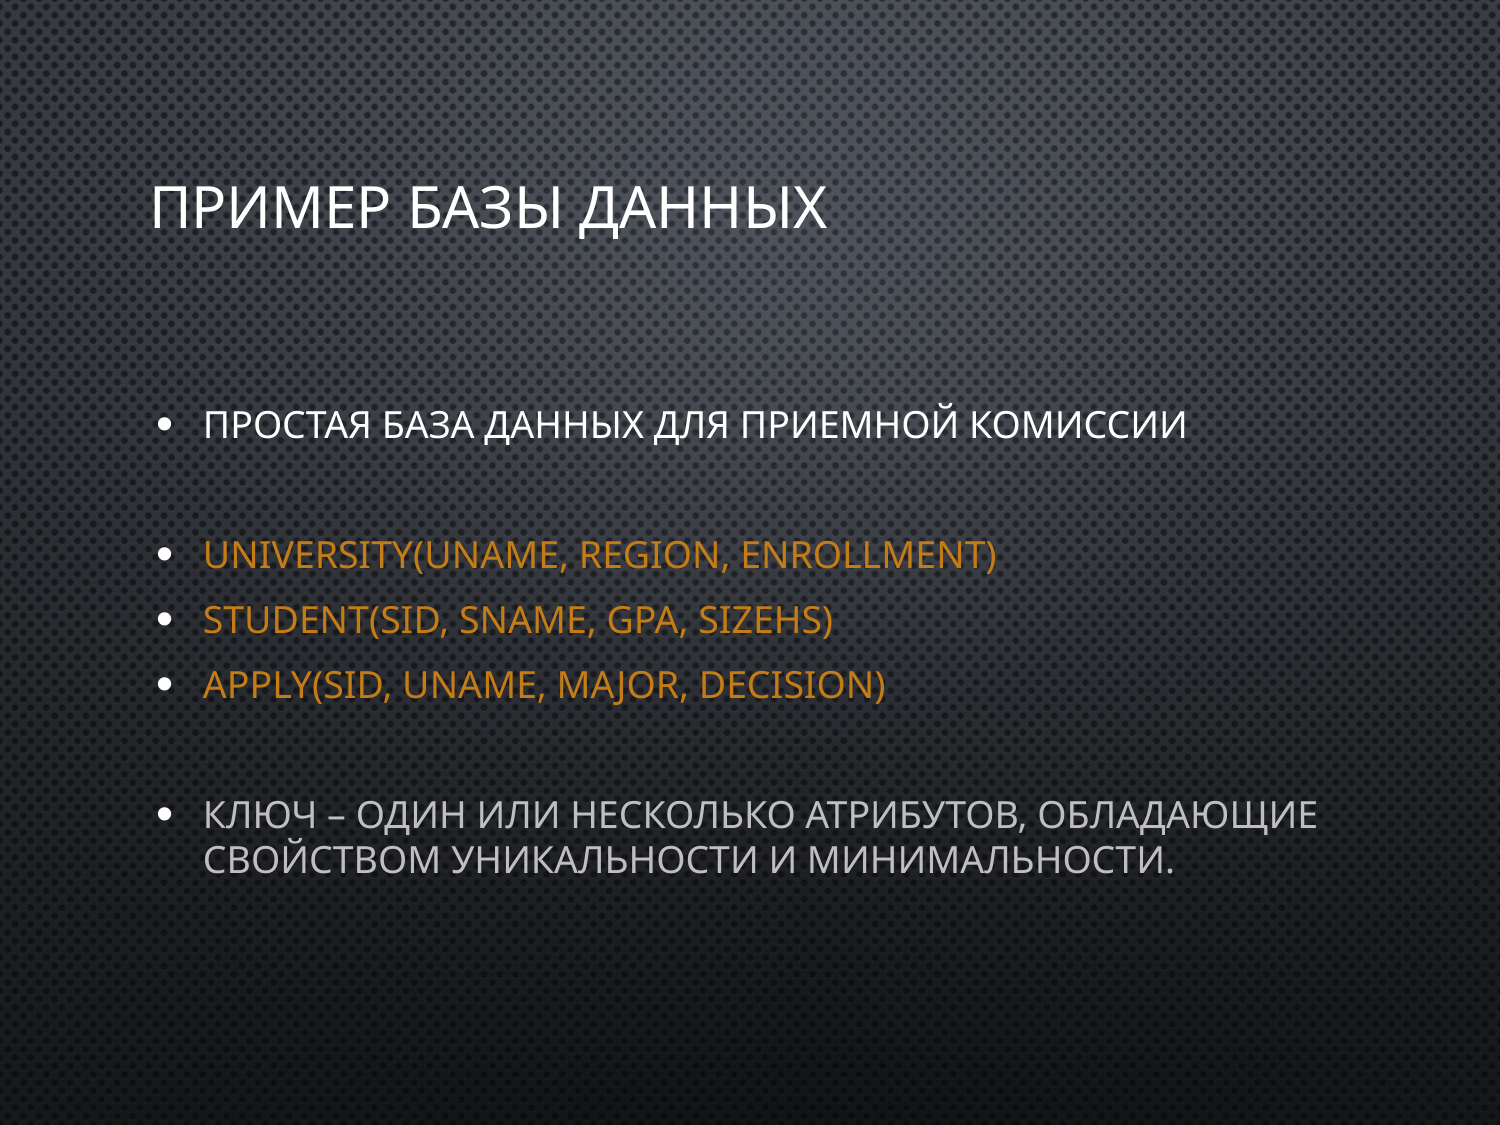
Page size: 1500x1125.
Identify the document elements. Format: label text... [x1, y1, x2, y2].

title Пример базы данных [134, 97, 1367, 314]
list Простая база данных для приемной комиссии University(uName, region, enrollment) Student(sID, sName, GPA, sizeHS) Apply(sID, uName, major, decision) Ключ – один или несколько атрибутов, обладающие свойством уникальности и минимальности. [140, 388, 1360, 895]
